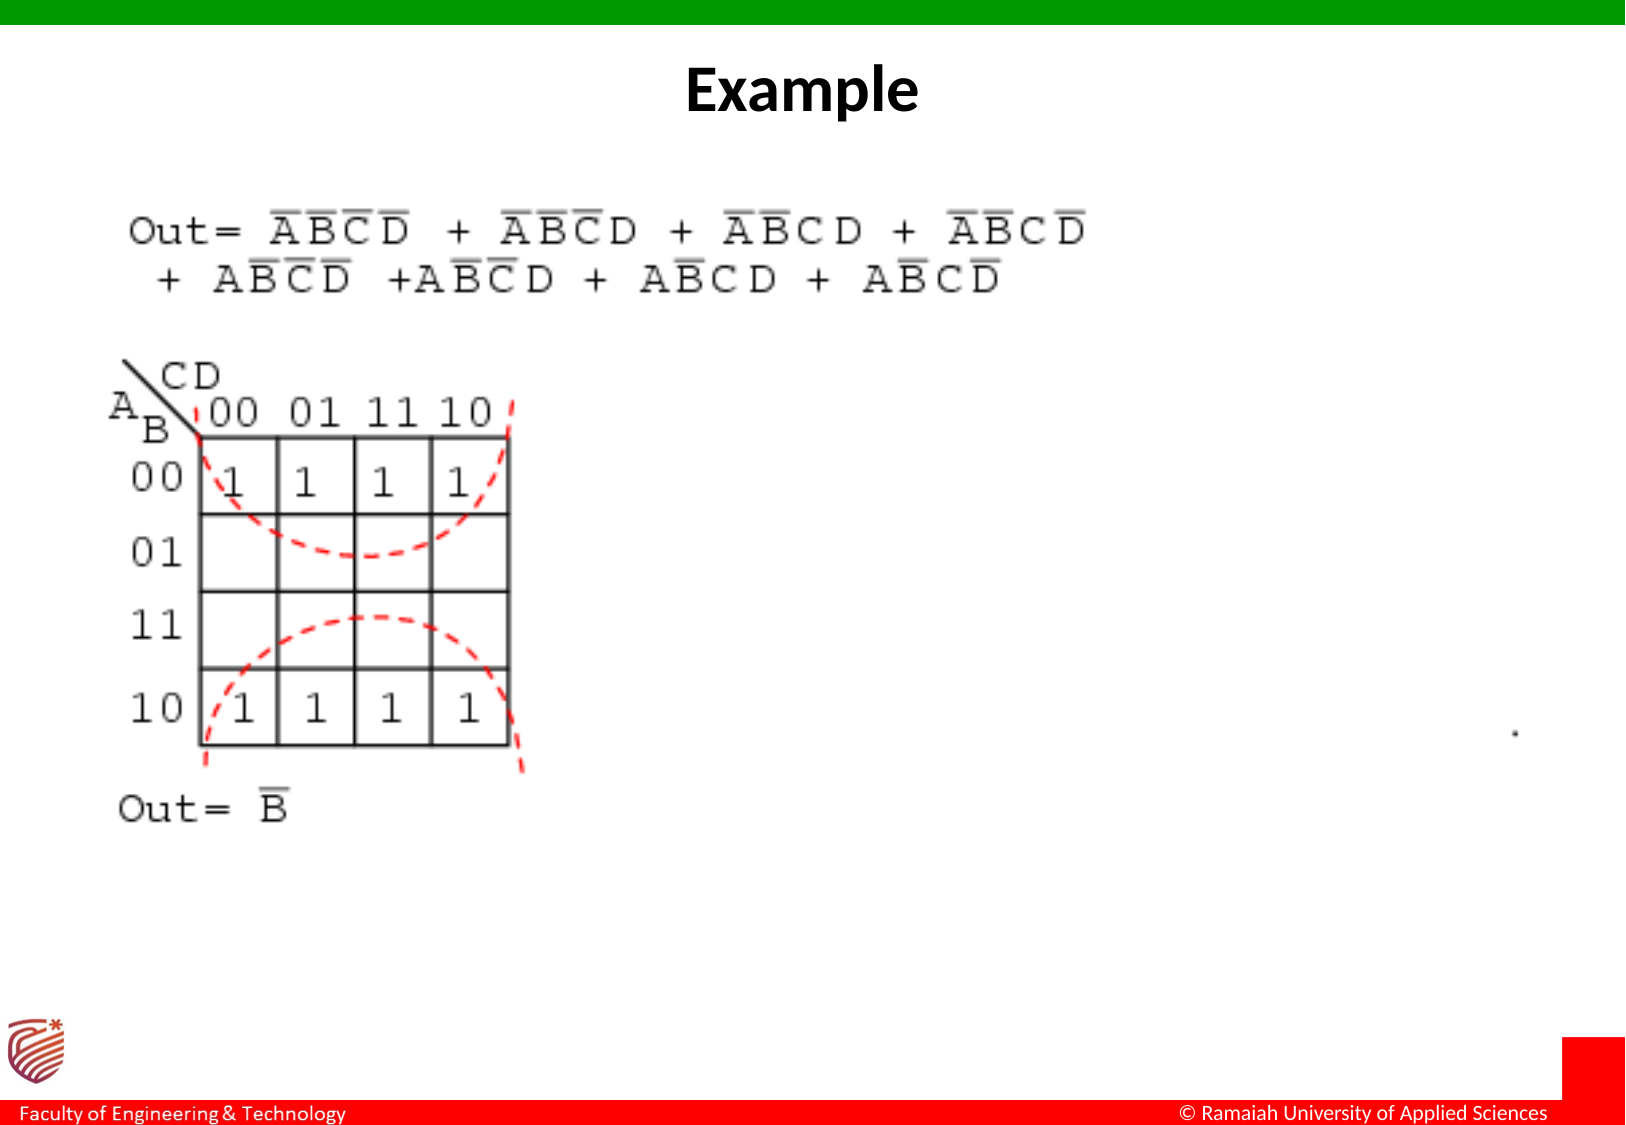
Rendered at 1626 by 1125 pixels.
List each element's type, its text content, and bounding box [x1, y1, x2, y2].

picture [0, 1004, 75, 1089]
picture [4, 1093, 362, 1125]
picture [99, 199, 1541, 836]
text_box Example [549, 37, 1057, 143]
